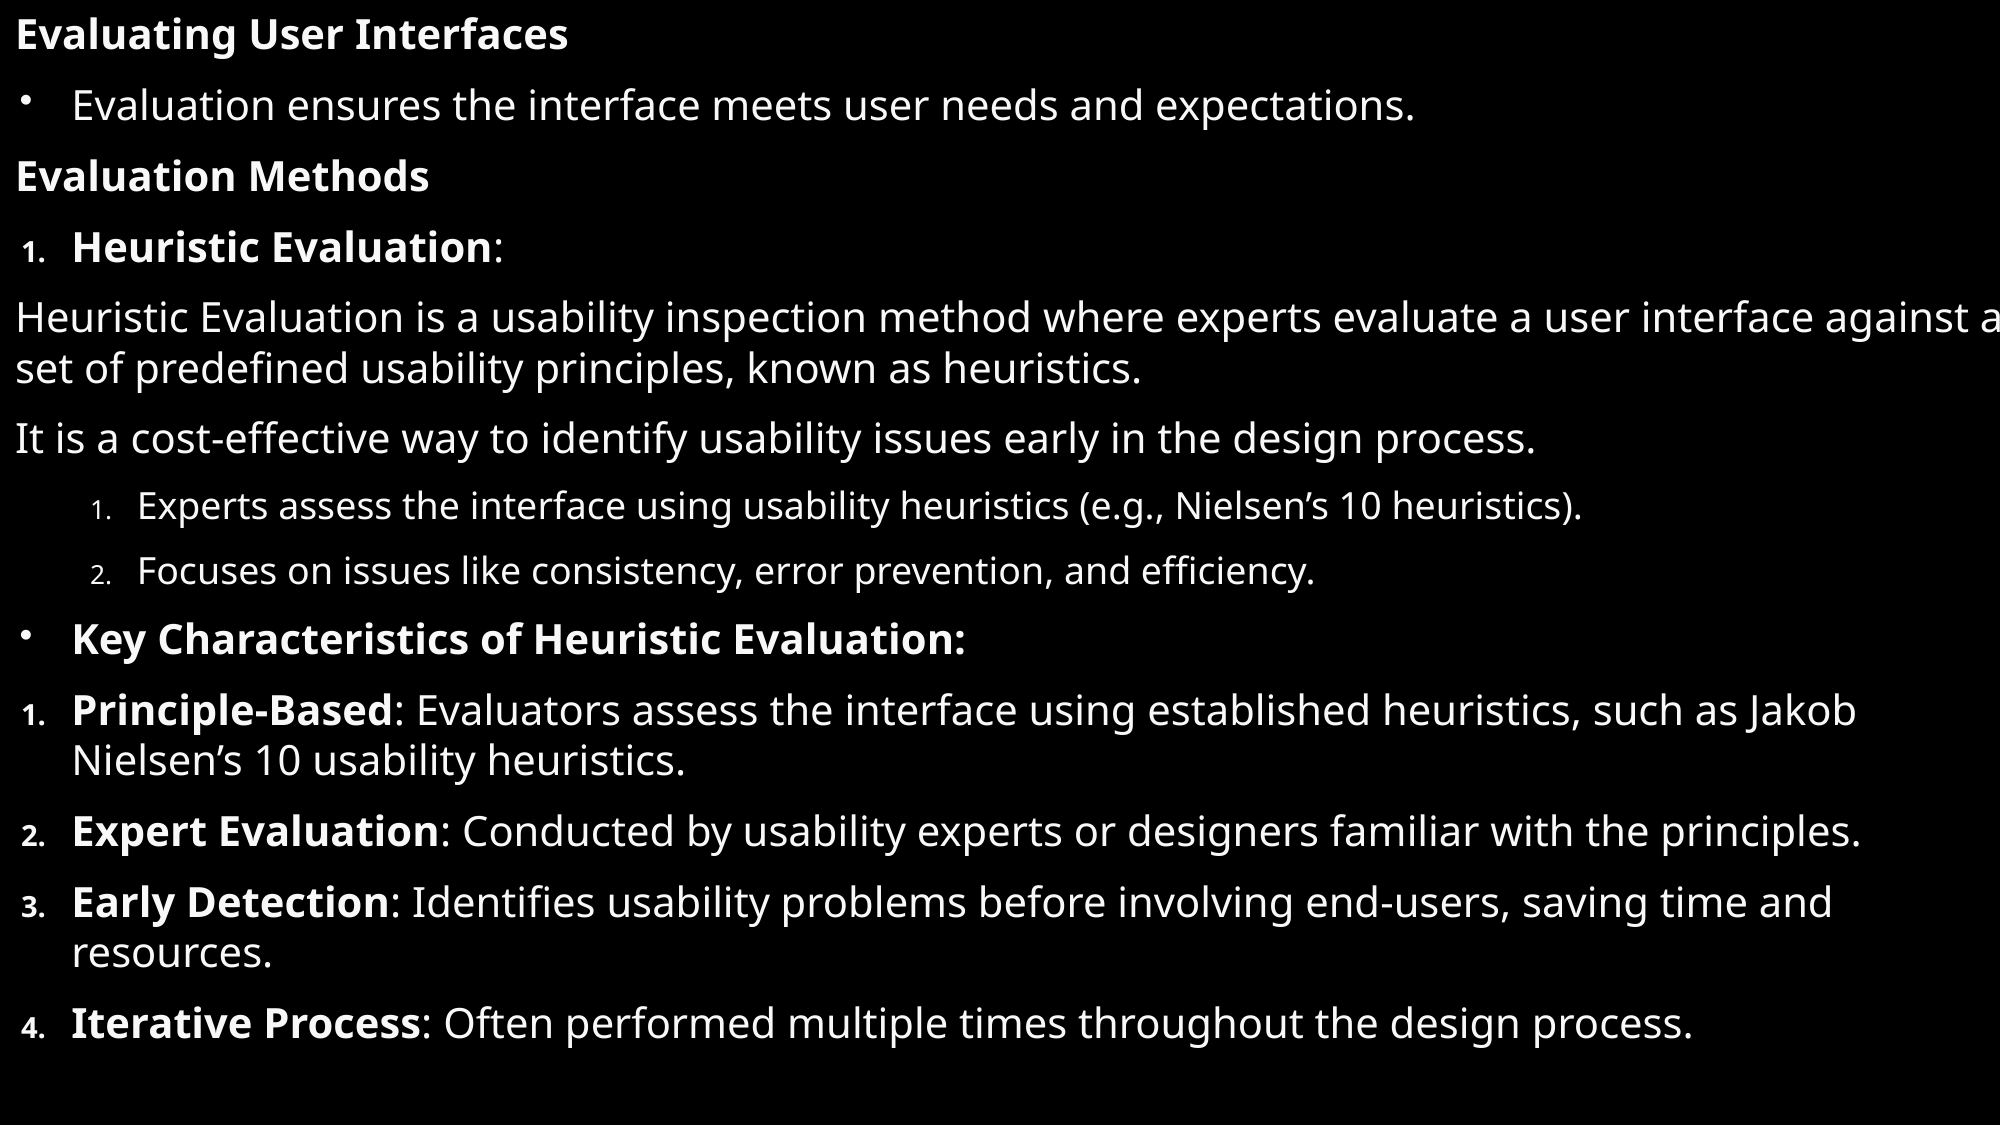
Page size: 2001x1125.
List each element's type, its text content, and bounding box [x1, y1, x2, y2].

list Evaluating User Interfaces Evaluation ensures the interface meets user needs and expectations. Evaluation Methods Heuristic Evaluation: Heuristic Evaluation is a usability inspection method where experts evaluate a user interface against a set of predefined usability principles, known as heuristics. It is a cost-effective way to identify usability issues early in the design process. Experts assess the interface using usability heuristics (e.g., Nielsen’s 10 heuristics). Focuses on issues like consistency, error prevention, and efficiency. Key Characteristics of Heuristic Evaluation: Principle-Based: Evaluators assess the interface using established heuristics, such as Jakob Nielsen’s 10 usability heuristics. Expert Evaluation: Conducted by usability experts or designers familiar with the principles. Early Detection: Identifies usability problems before involving end-users, saving time and resources. Iterative Process: Often performed multiple times throughout the design process. [0, 0, 2000, 1112]
